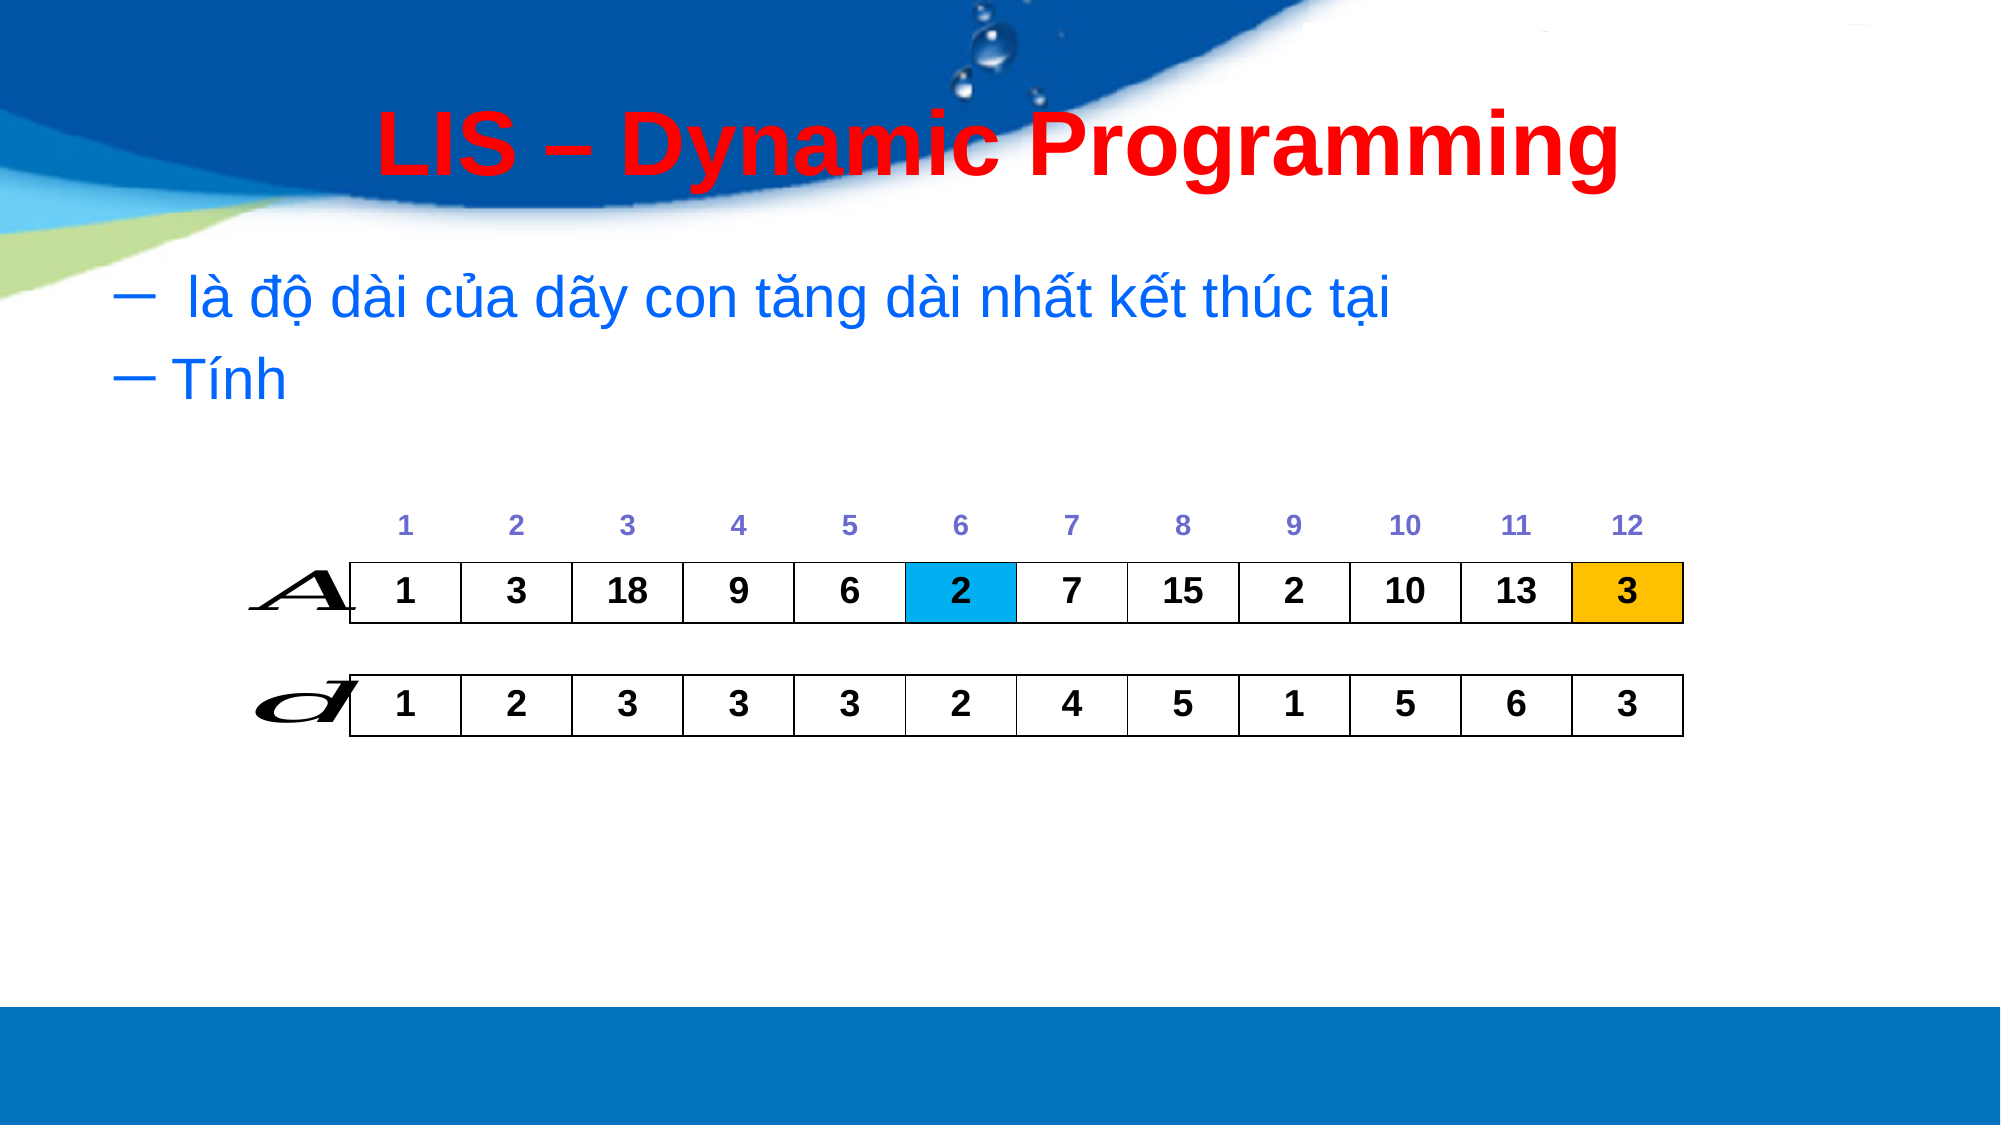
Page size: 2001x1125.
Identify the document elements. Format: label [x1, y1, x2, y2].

table_header [906, 676, 1016, 735]
table_header [1240, 563, 1349, 622]
table_header [462, 563, 571, 622]
table_header [1017, 676, 1127, 735]
table_header [462, 676, 571, 735]
table_header [573, 676, 682, 735]
table_header [1351, 676, 1460, 735]
table_header [1573, 563, 1682, 622]
table_header [795, 676, 905, 735]
table_header [1128, 676, 1238, 735]
table_header [1351, 563, 1460, 622]
table_header [350, 501, 1683, 562]
table_header [1017, 563, 1127, 622]
table_header [573, 563, 682, 622]
table_header [351, 676, 460, 735]
table_header [1128, 563, 1238, 622]
table_header [684, 676, 793, 735]
picture [0, 0, 2001, 1125]
table_header [1573, 676, 1682, 735]
table_header [684, 563, 793, 622]
table_header [1462, 676, 1571, 735]
table_header [795, 563, 905, 622]
table_header [1240, 676, 1349, 735]
table_header [351, 563, 460, 622]
title [99, 45, 1900, 233]
table_header [1462, 563, 1571, 622]
table_header [906, 563, 1016, 622]
